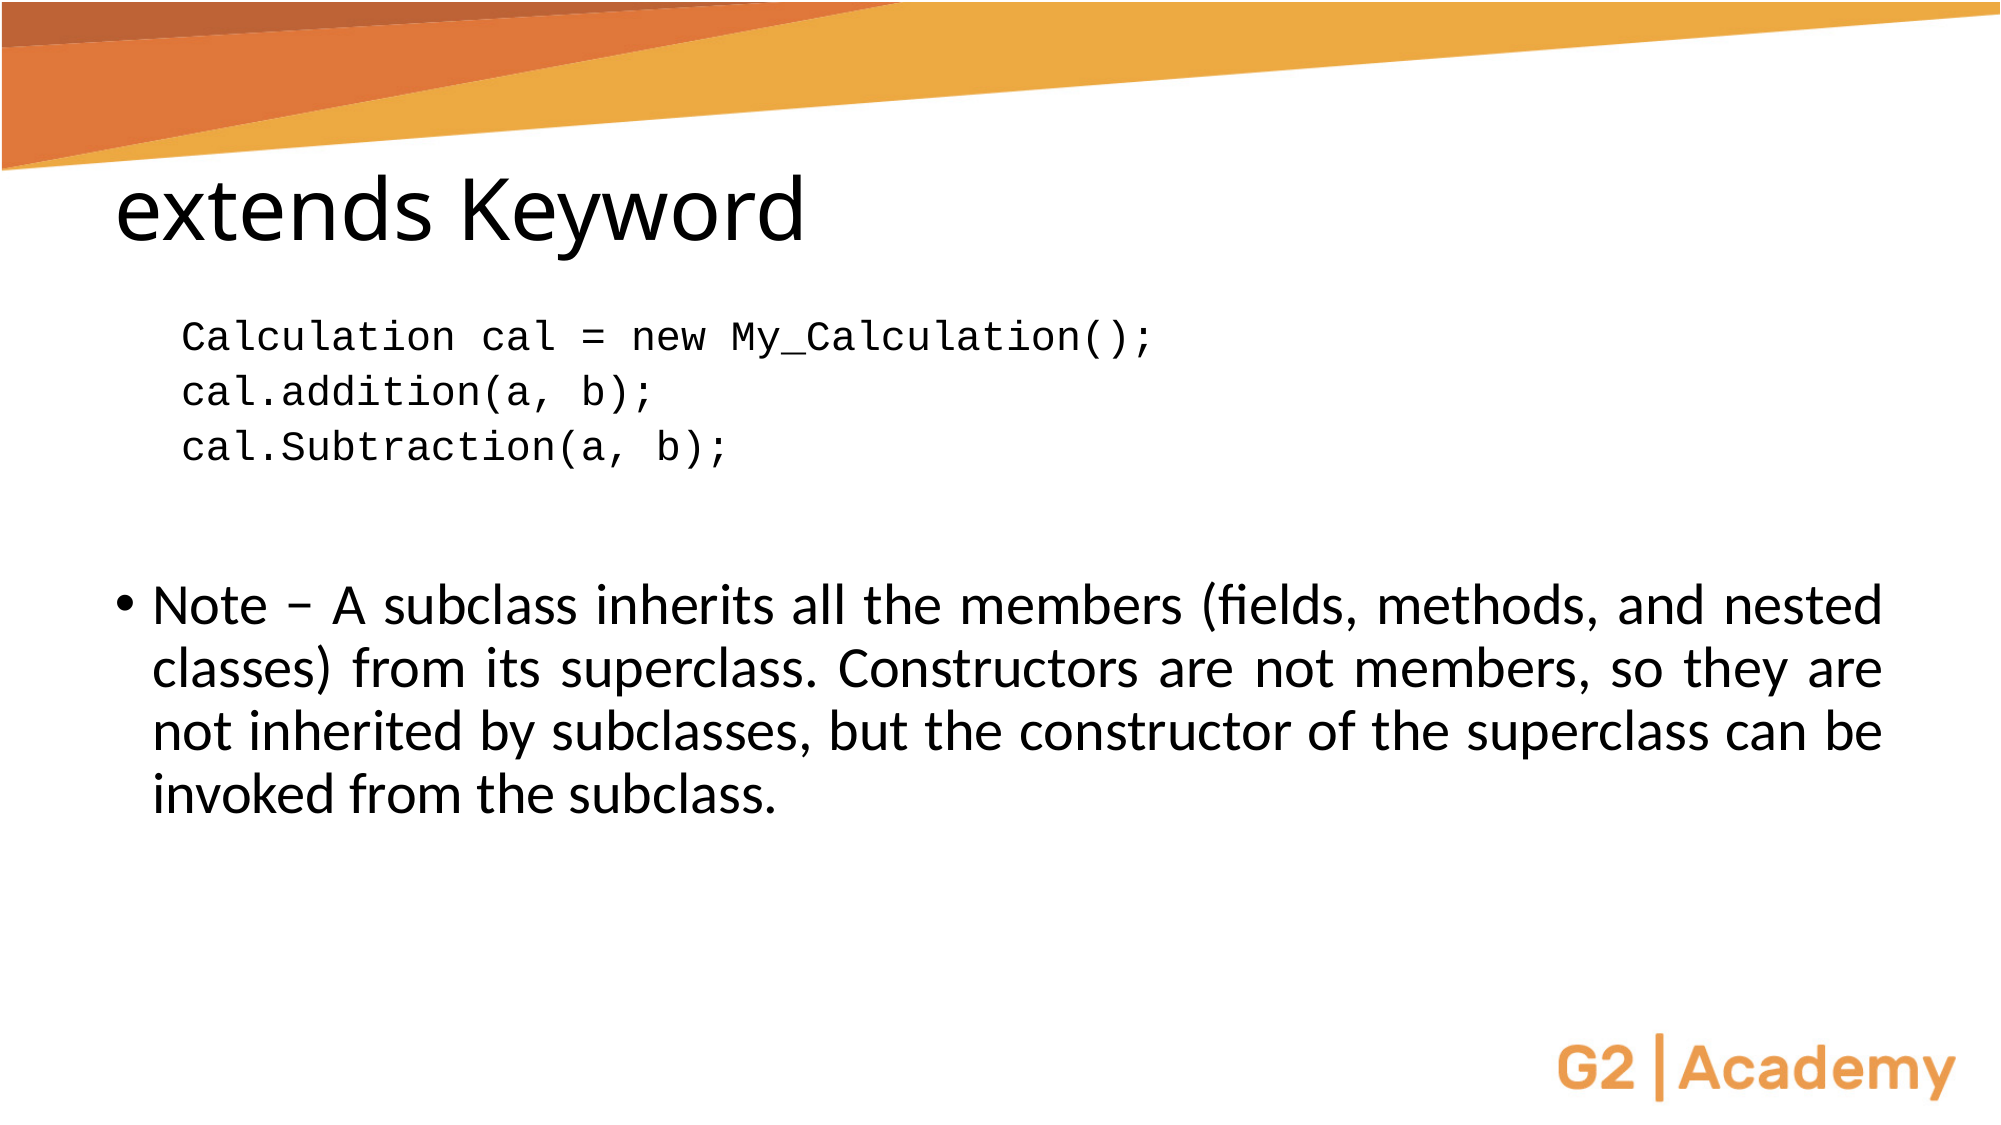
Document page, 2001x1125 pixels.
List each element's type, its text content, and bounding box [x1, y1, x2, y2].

title extends Keyword [99, 158, 1900, 267]
picture [1, 2, 2000, 1125]
list Calculation cal = new My_Calculation(); cal.addition(a, b); cal.Subtraction(a, b); Note − A subclass inherits all the members (fields, methods, and nested classes) from its superclass. Constructors are not members, so they are not inherited by subclasses, but the constructor of the superclass can be invoked from the subclass. [99, 306, 1900, 1057]
